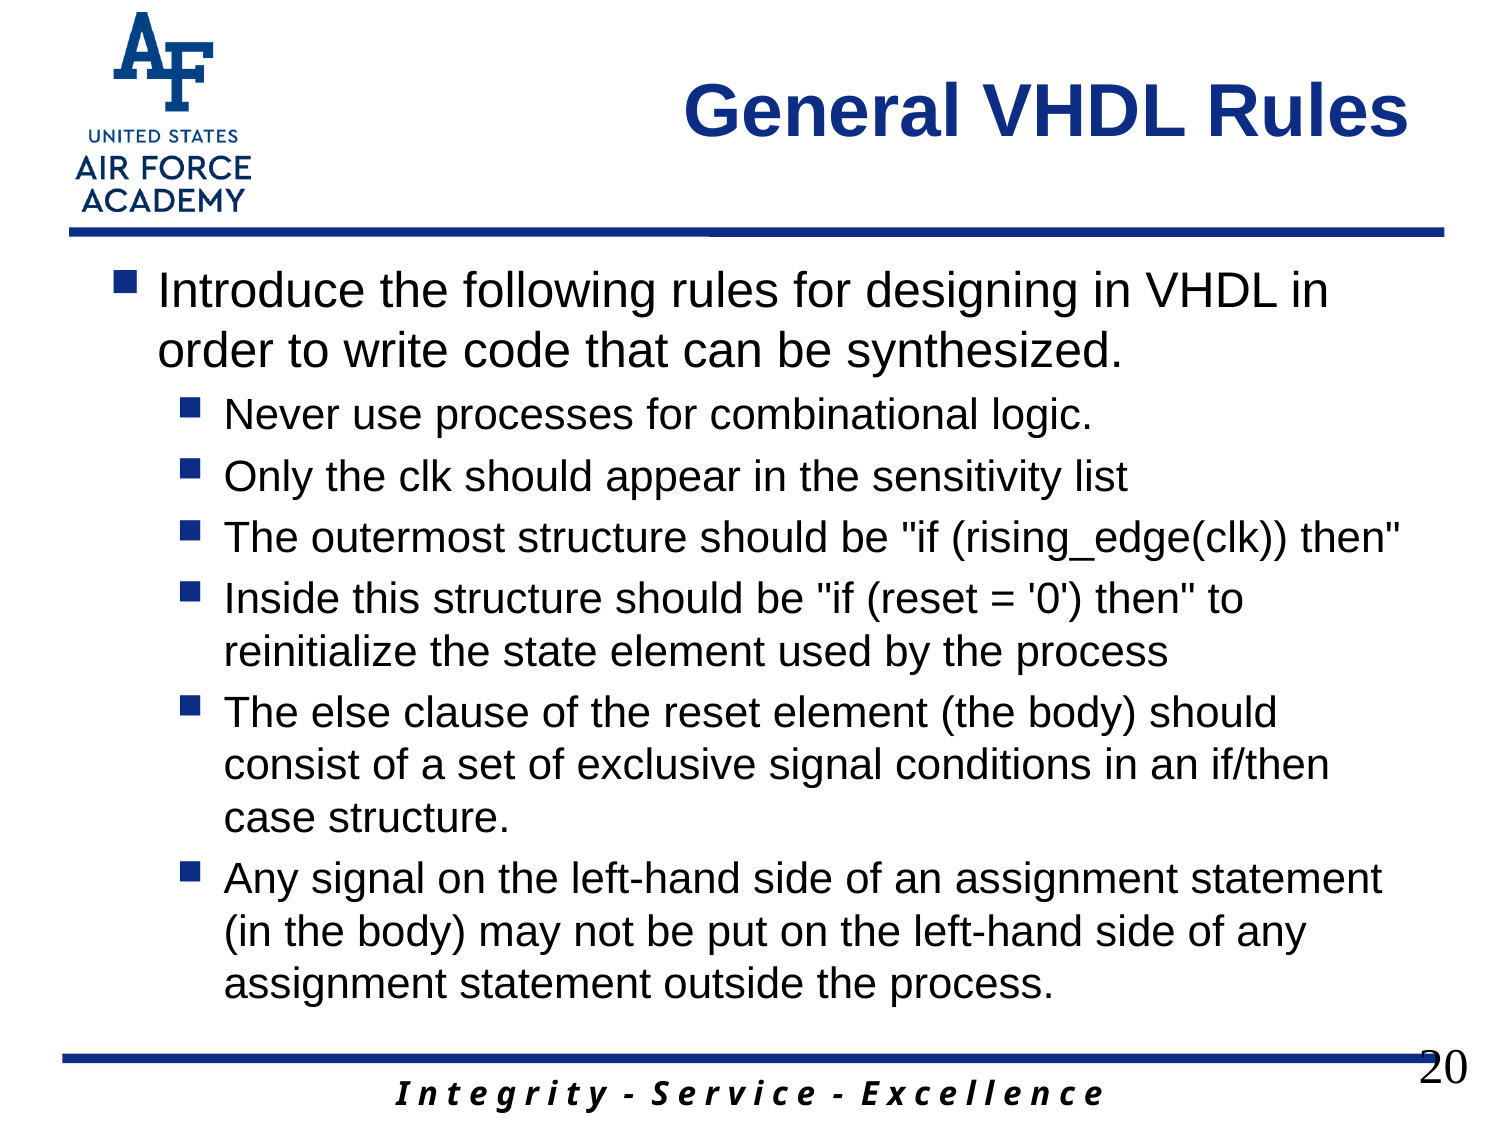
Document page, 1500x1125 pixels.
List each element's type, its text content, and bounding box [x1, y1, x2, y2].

slide_number 20 [1133, 1025, 1484, 1105]
list Introduce the following rules for designing in VHDL in order to write code that can be synthesized. Never use processes for combinational logic. Only the clk should appear in the sensitivity list The outermost structure should be "if (rising_edge(clk)) then" Inside this structure should be "if (reset = '0') then" to reinitialize the state element used by the process The else clause of the reset element (the body) should consist of a set of exclusive signal conditions in an if/then case structure. Any signal on the left-hand side of an assignment statement (in the body) may not be put on the left-hand side of any assignment statement outside the process. [95, 249, 1430, 960]
title General VHDL Rules [313, 12, 1427, 201]
picture [75, 12, 251, 212]
